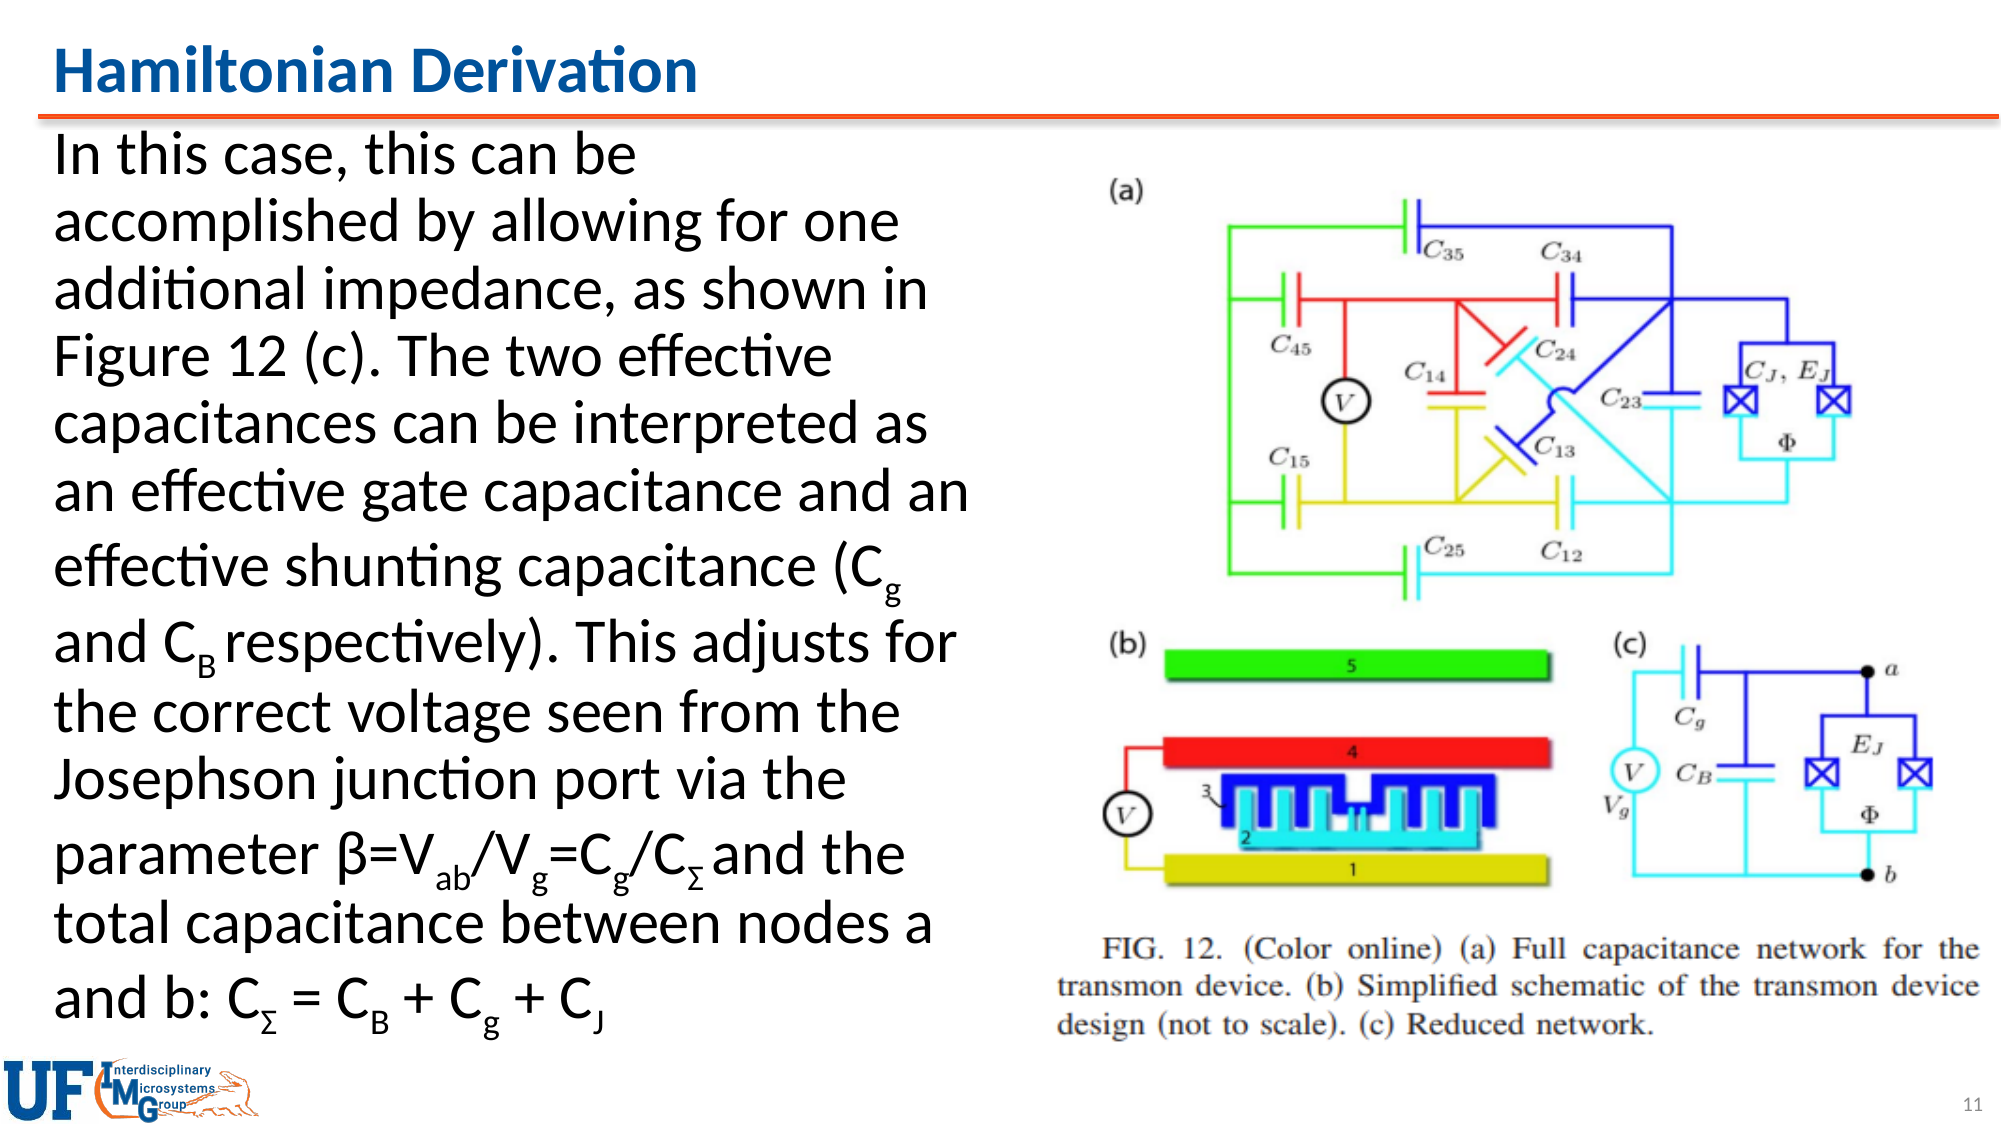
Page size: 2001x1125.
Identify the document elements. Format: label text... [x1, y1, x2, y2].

title Hamiltonian Derivation [38, 13, 1960, 119]
slide_number 11 [1798, 1086, 1999, 1124]
list In this case, this can be accomplished by allowing for one additional impedance, as shown in Figure 12 (c). The two effective capacitances can be interpreted as an effective gate capacitance and an effective shunting capacitance (Cg and CB respectively). This adjusts for the correct voltage seen from the Josephson junction port via the parameter β=Vab/Vg=Cg/CΣ and the total capacitance between nodes a and b: CΣ = CB + Cg + CJ [38, 112, 991, 1068]
picture [1047, 138, 1999, 1068]
picture [1, 1056, 264, 1125]
